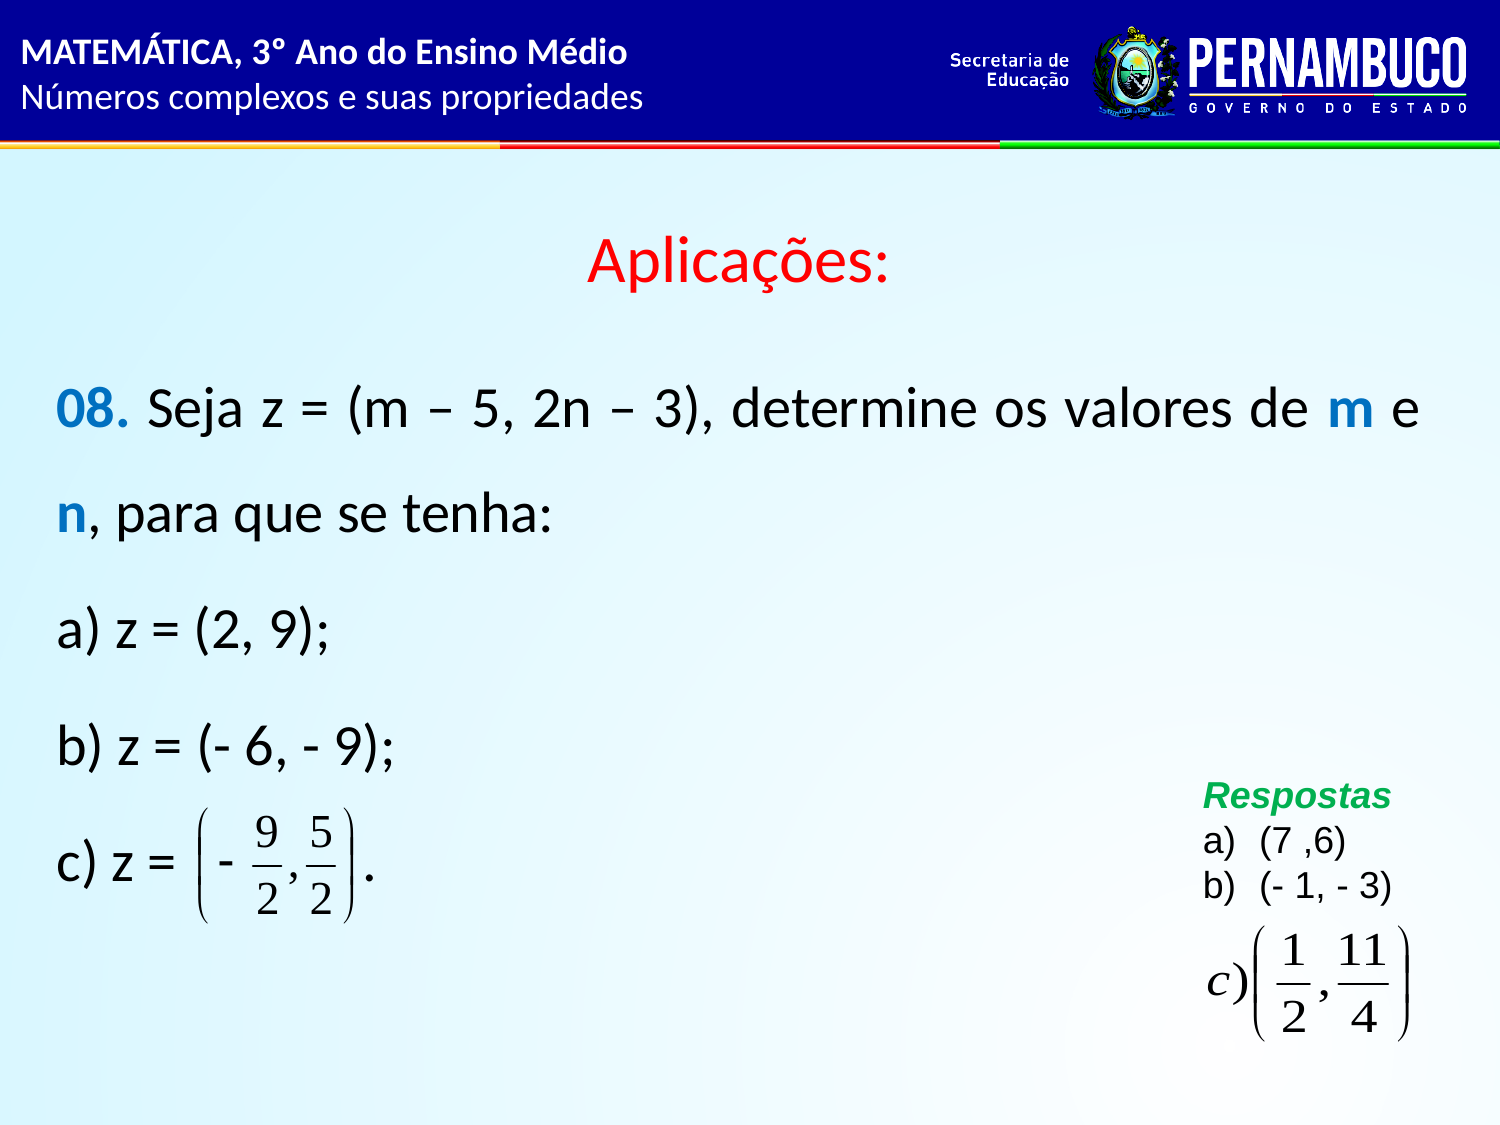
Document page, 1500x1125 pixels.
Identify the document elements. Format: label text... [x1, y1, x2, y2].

title Aplicações: [64, 184, 1416, 326]
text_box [188, 798, 367, 933]
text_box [1198, 916, 1425, 1052]
text_box Respostas (7 ,6) (- 1, - 3) [1188, 763, 1408, 958]
picture [0, 0, 1500, 1125]
text_box MATEMÁTICA, 3º Ano do Ensino Médio Números complexos e suas propriedades [5, 19, 916, 125]
list 08. Seja z = (m – 5, 2n – 3), determine os valores de m e n, para que se tenha: a) z = (2, 9); b) z = (- 6, - 9); c) z = . [40, 326, 1436, 1024]
